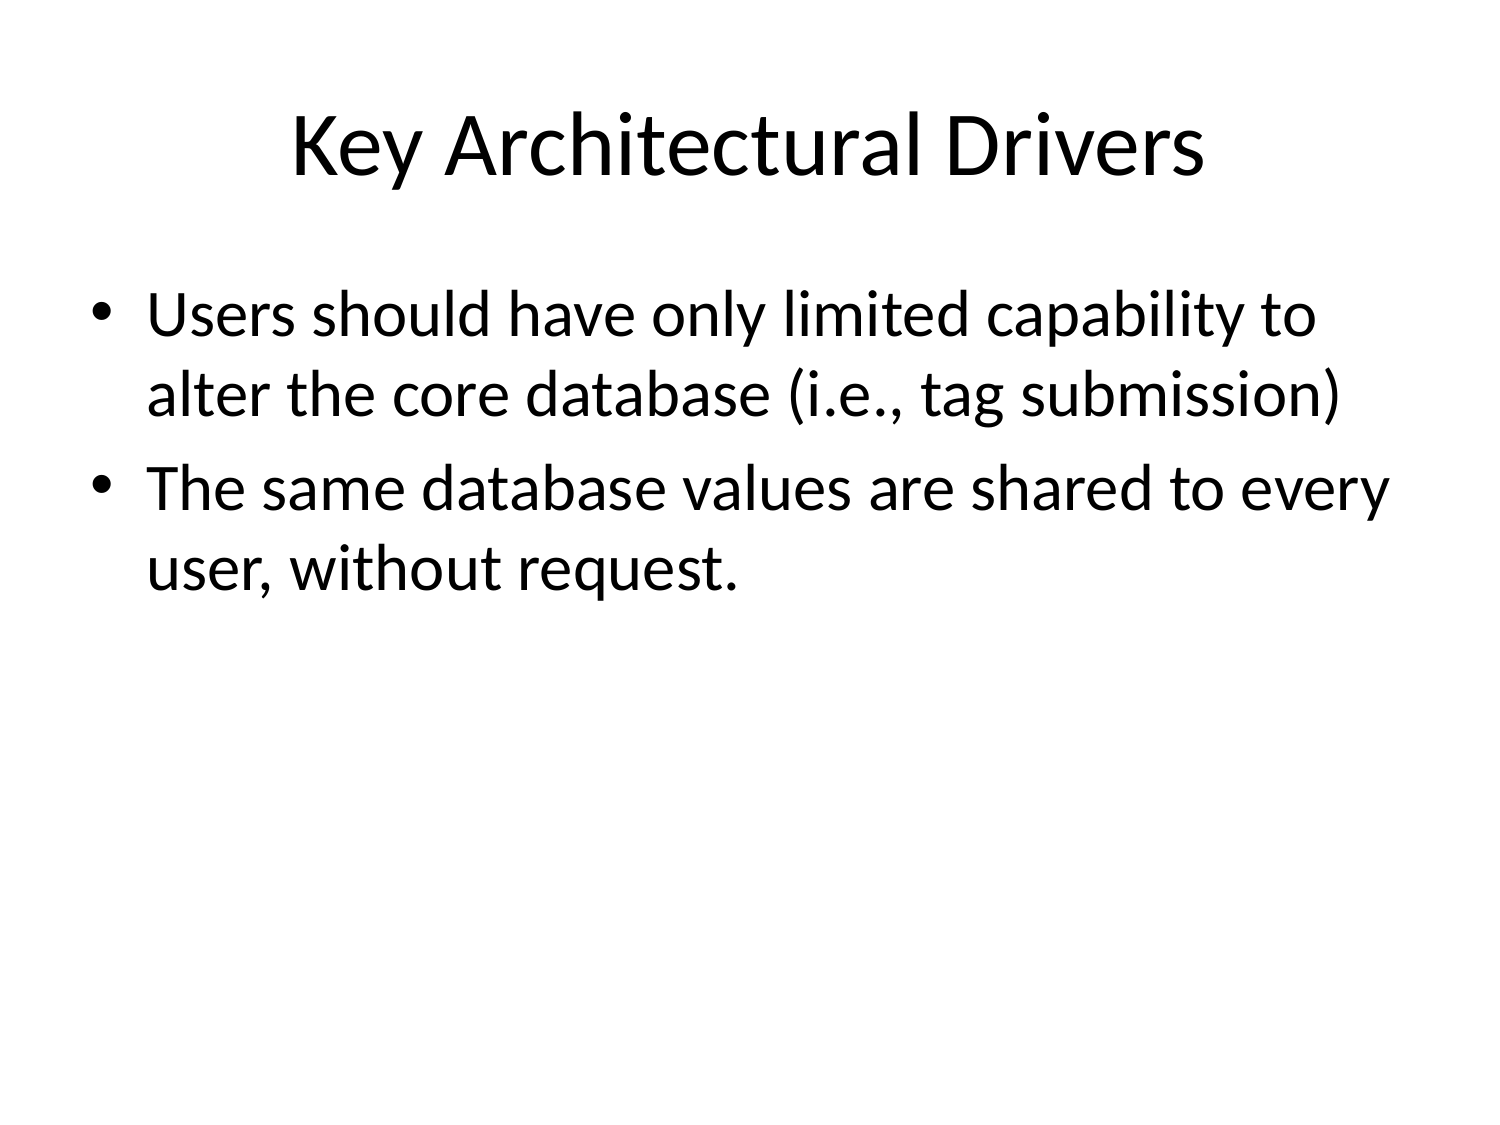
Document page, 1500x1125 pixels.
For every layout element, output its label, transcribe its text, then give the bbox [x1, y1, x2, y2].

list Users should have only limited capability to alter the core database (i.e., tag submission) The same database values are shared to every user, without request. [75, 262, 1425, 1005]
title Key Architectural Drivers [75, 45, 1425, 233]
